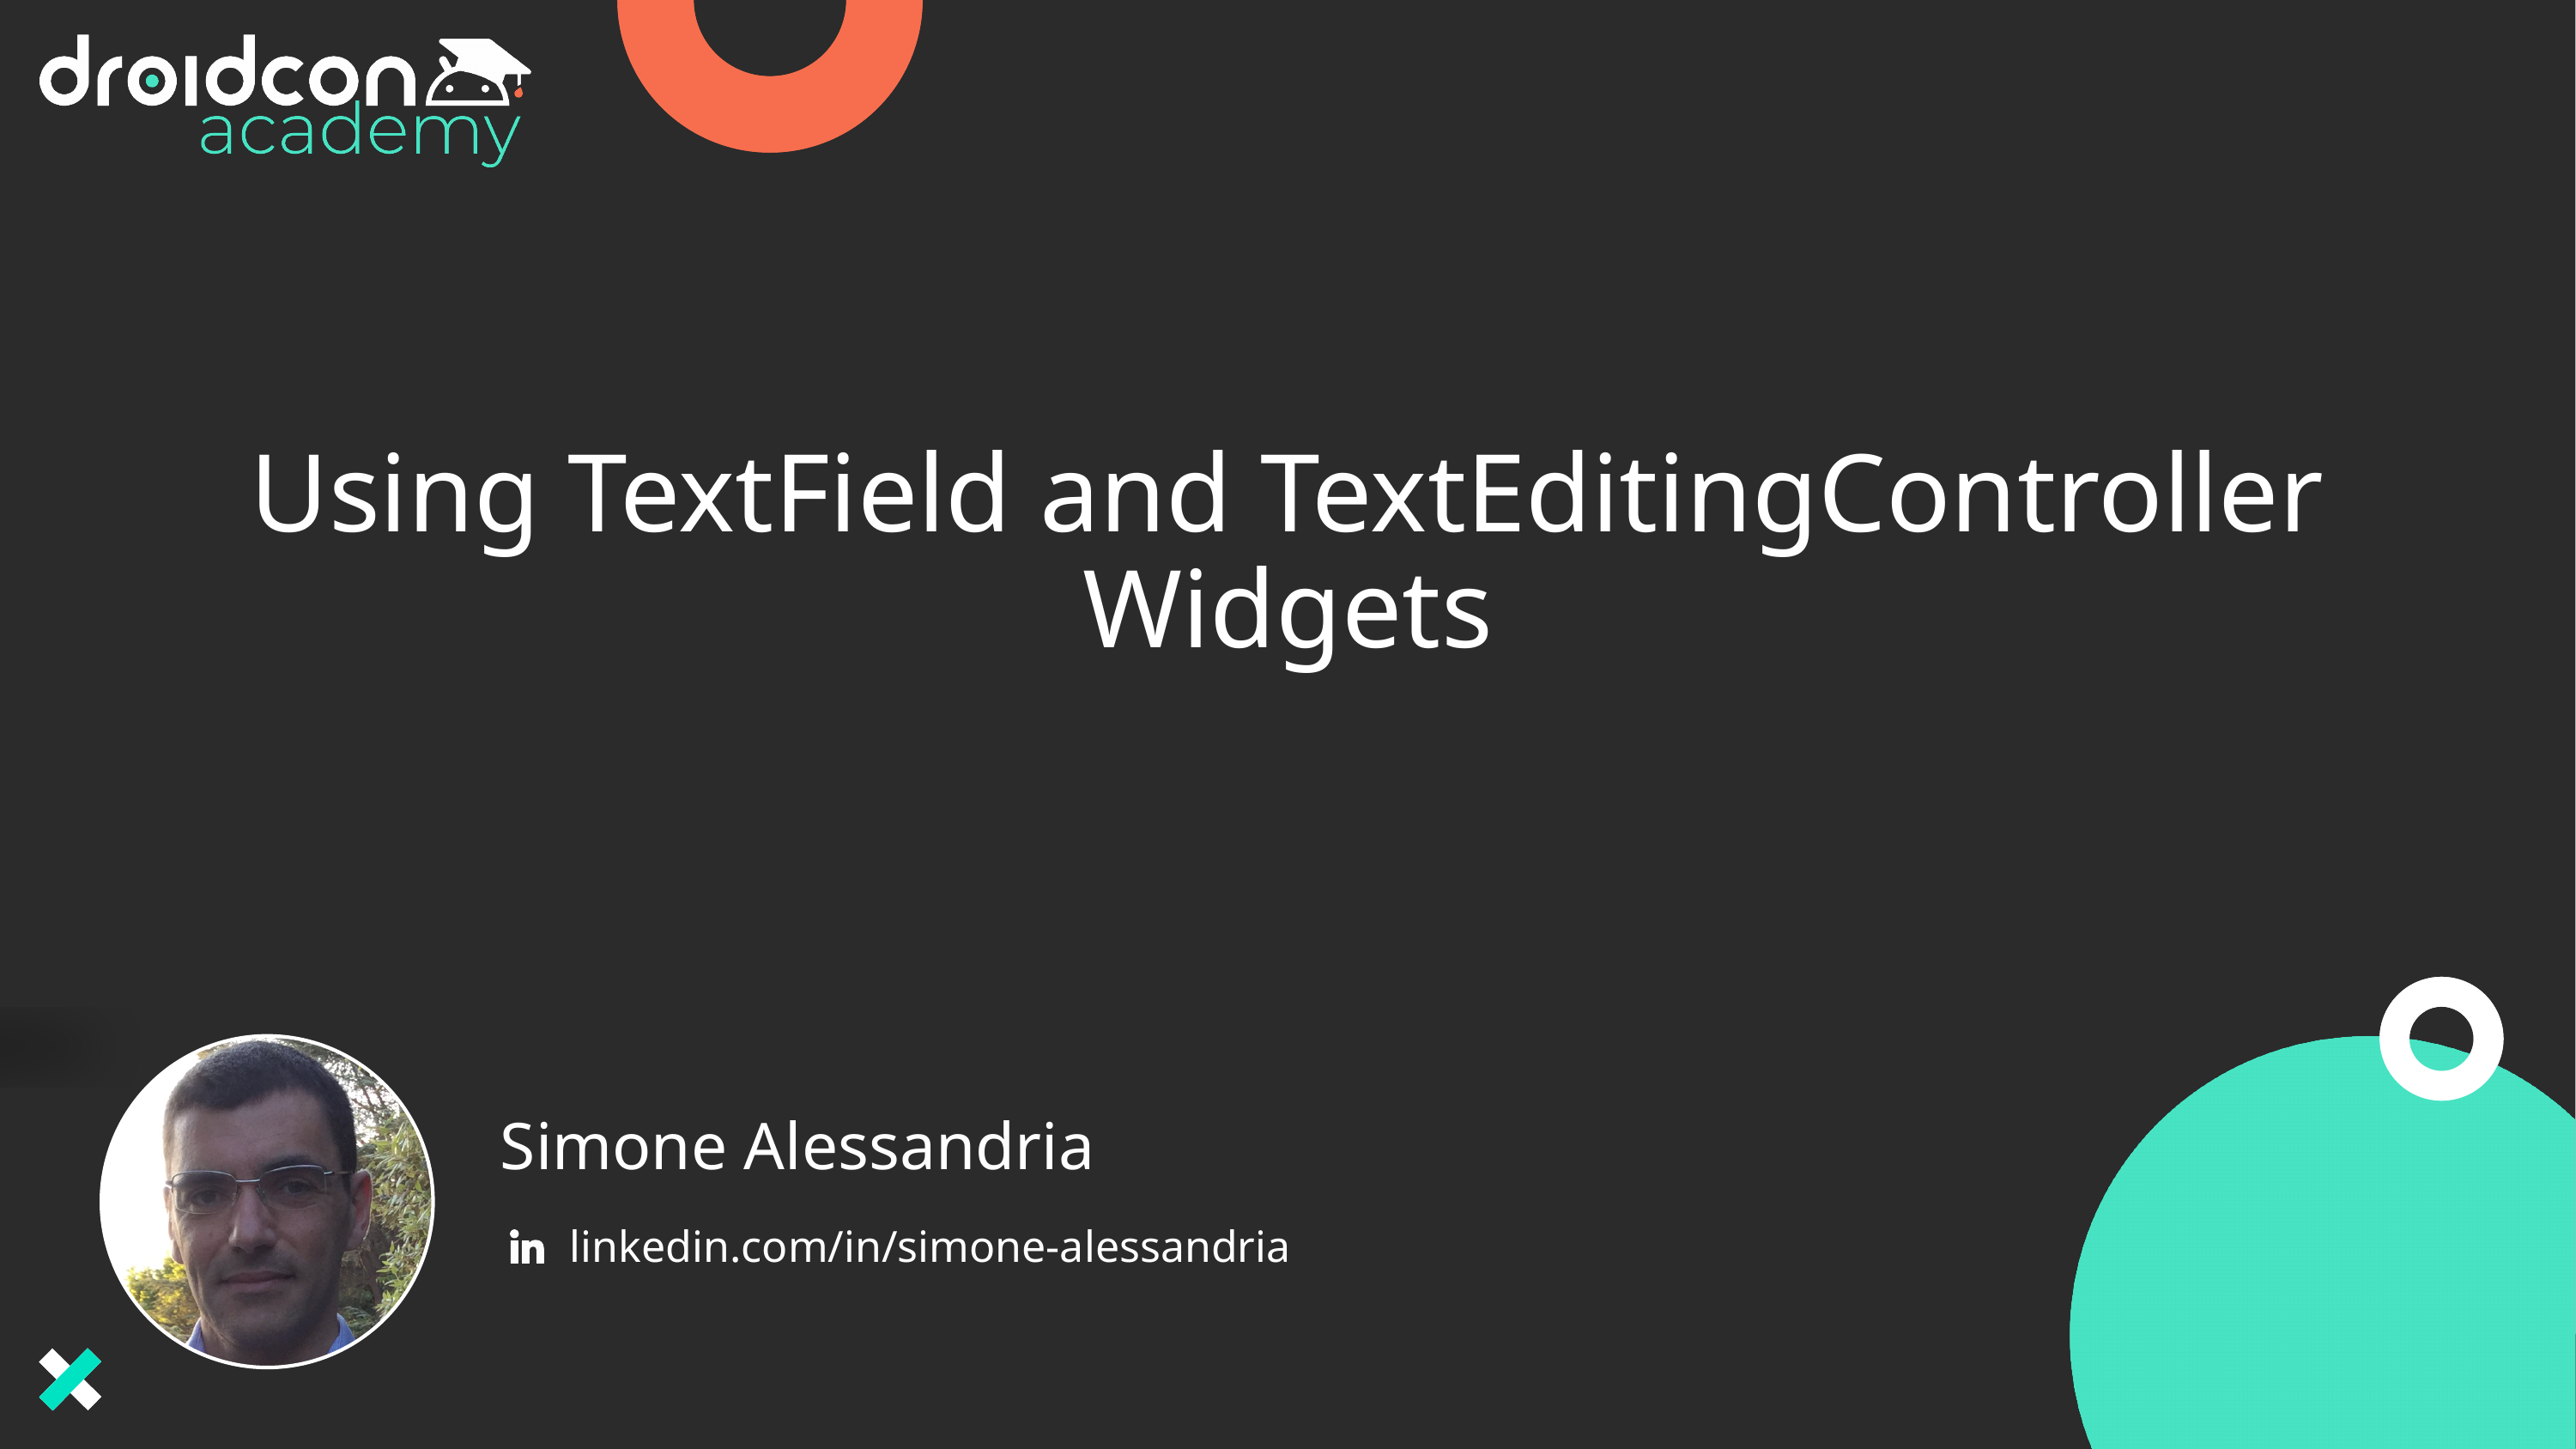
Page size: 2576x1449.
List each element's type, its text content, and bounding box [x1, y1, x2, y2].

title Using TextField and TextEditingController Widgets [177, 348, 2399, 762]
picture [2070, 1034, 2576, 1449]
picture [101, 1035, 433, 1368]
picture [2409, 1034, 2473, 1070]
text_box linkedin.com/in/simone-alessandria [556, 1226, 2141, 1270]
text_box Simone Alessandria [487, 1115, 1270, 1182]
picture [510, 1229, 544, 1264]
picture [39, 34, 531, 167]
